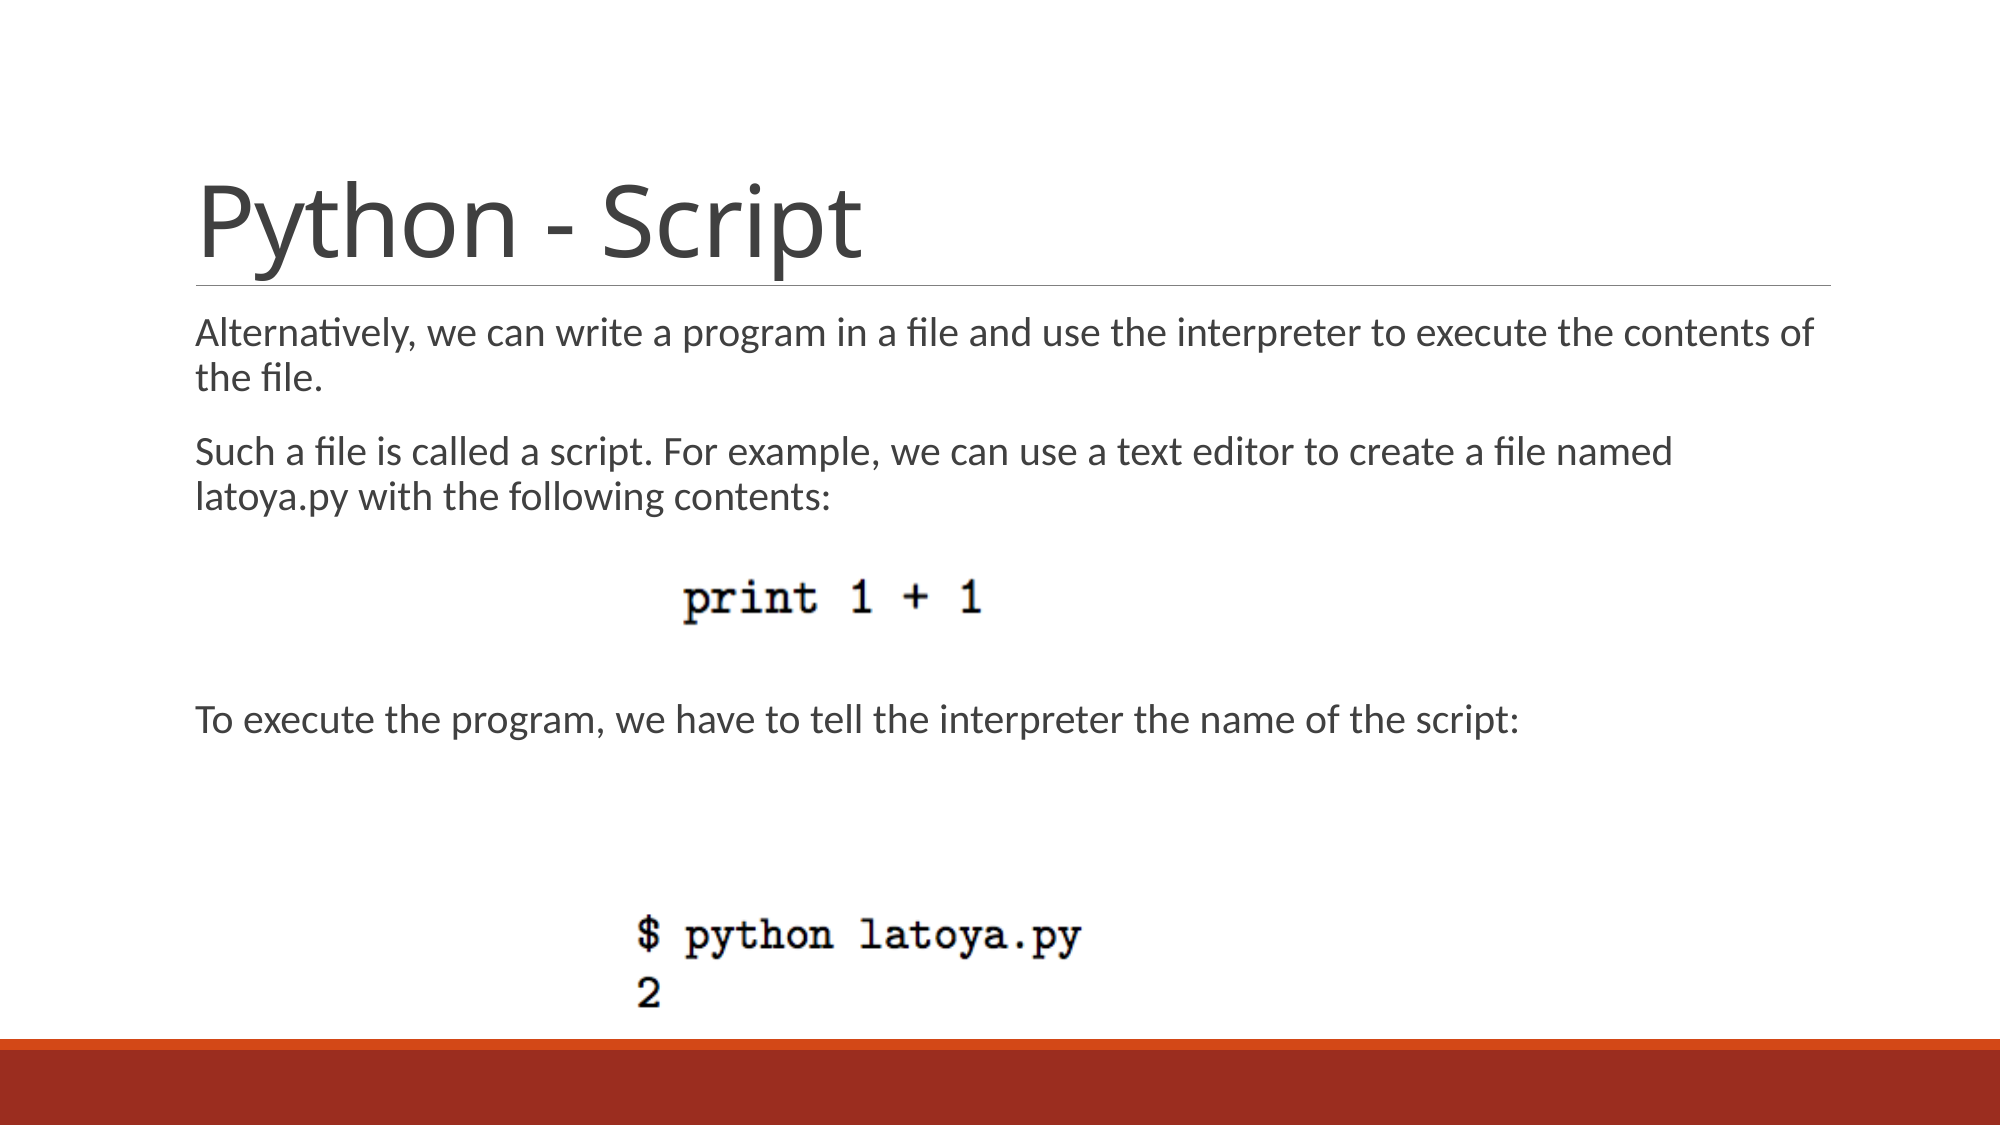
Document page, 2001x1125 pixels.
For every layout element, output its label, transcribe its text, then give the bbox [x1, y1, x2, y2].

list Alternatively, we can write a program in a file and use the interpreter to execute the contents of the file. Such a file is called a script. For example, we can use a text editor to create a file named latoya.py with the following contents: To execute the program, we have to tell the interpreter the name of the script: [180, 302, 1830, 963]
picture [577, 887, 1145, 1038]
picture [623, 530, 1052, 661]
title Python - Script [180, 47, 1830, 285]
